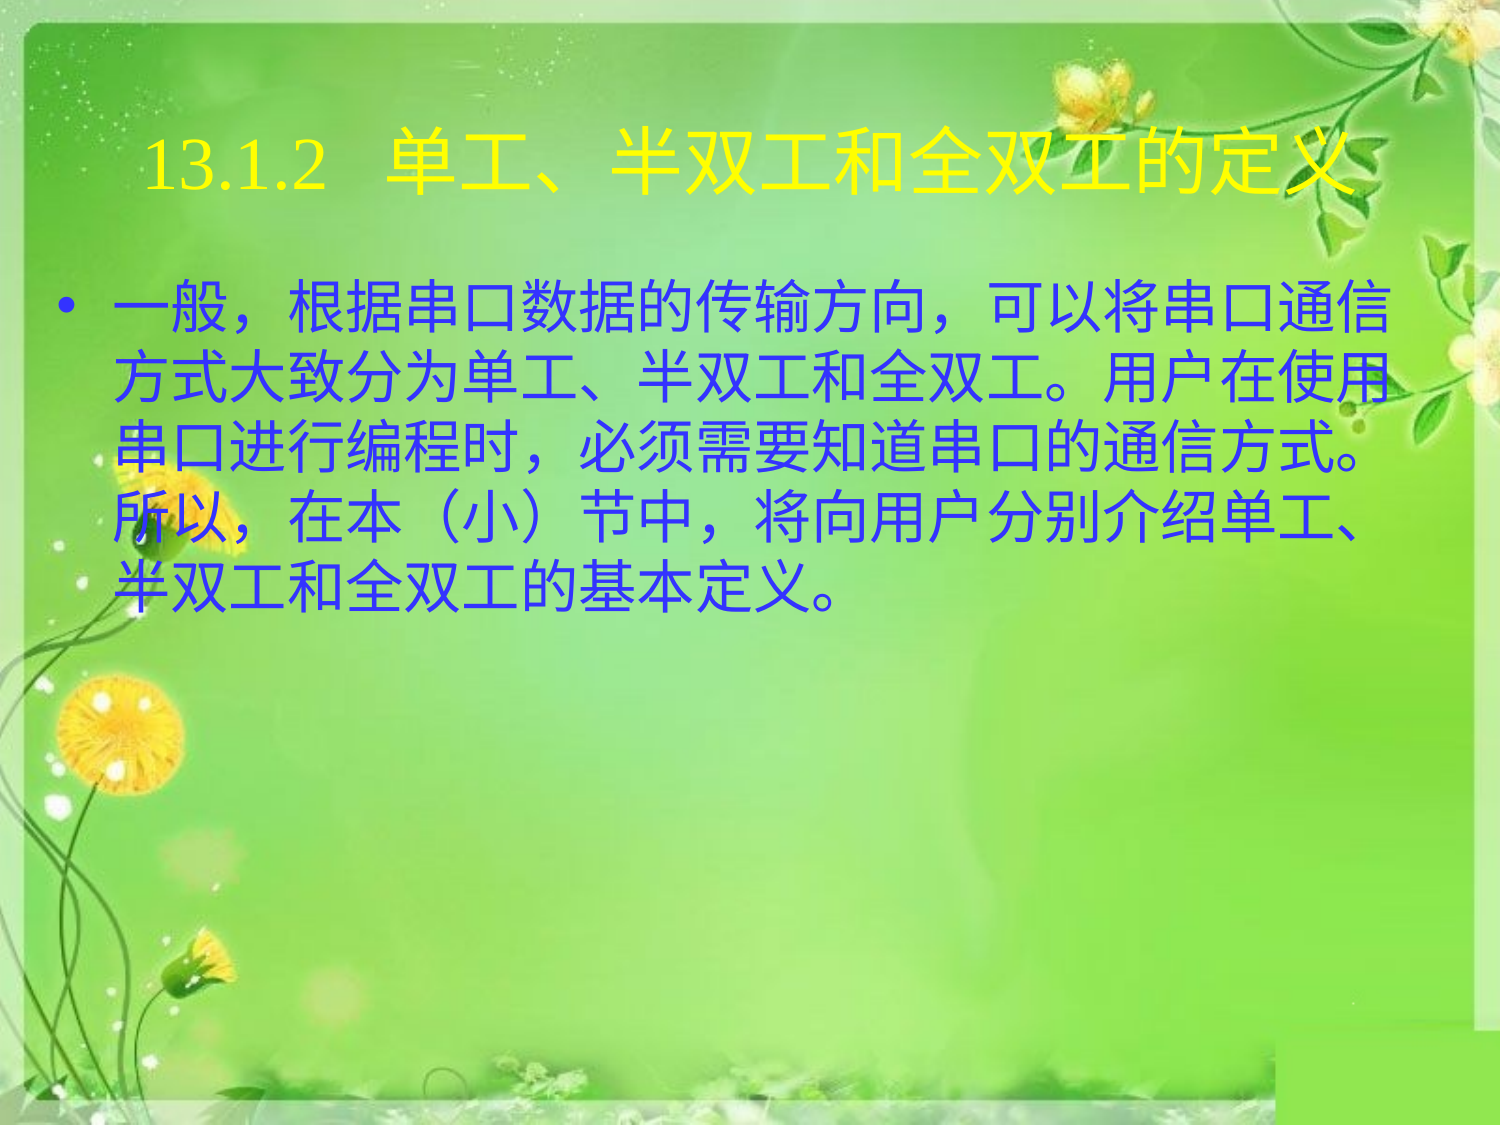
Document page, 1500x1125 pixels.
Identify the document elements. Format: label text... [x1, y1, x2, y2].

list 一般，根据串口数据的传输方向，可以将串口通信方式大致分为单工、半双工和全双工。用户在使用串口进行编程时，必须需要知道串口的通信方式。所以，在本（小）节中，将向用户分别介绍单工、半双工和全双工的基本定义。 [41, 262, 1449, 1071]
picture [0, 0, 1500, 1125]
title 13.1.2 单工、半双工和全双工的定义 [29, 66, 1471, 254]
